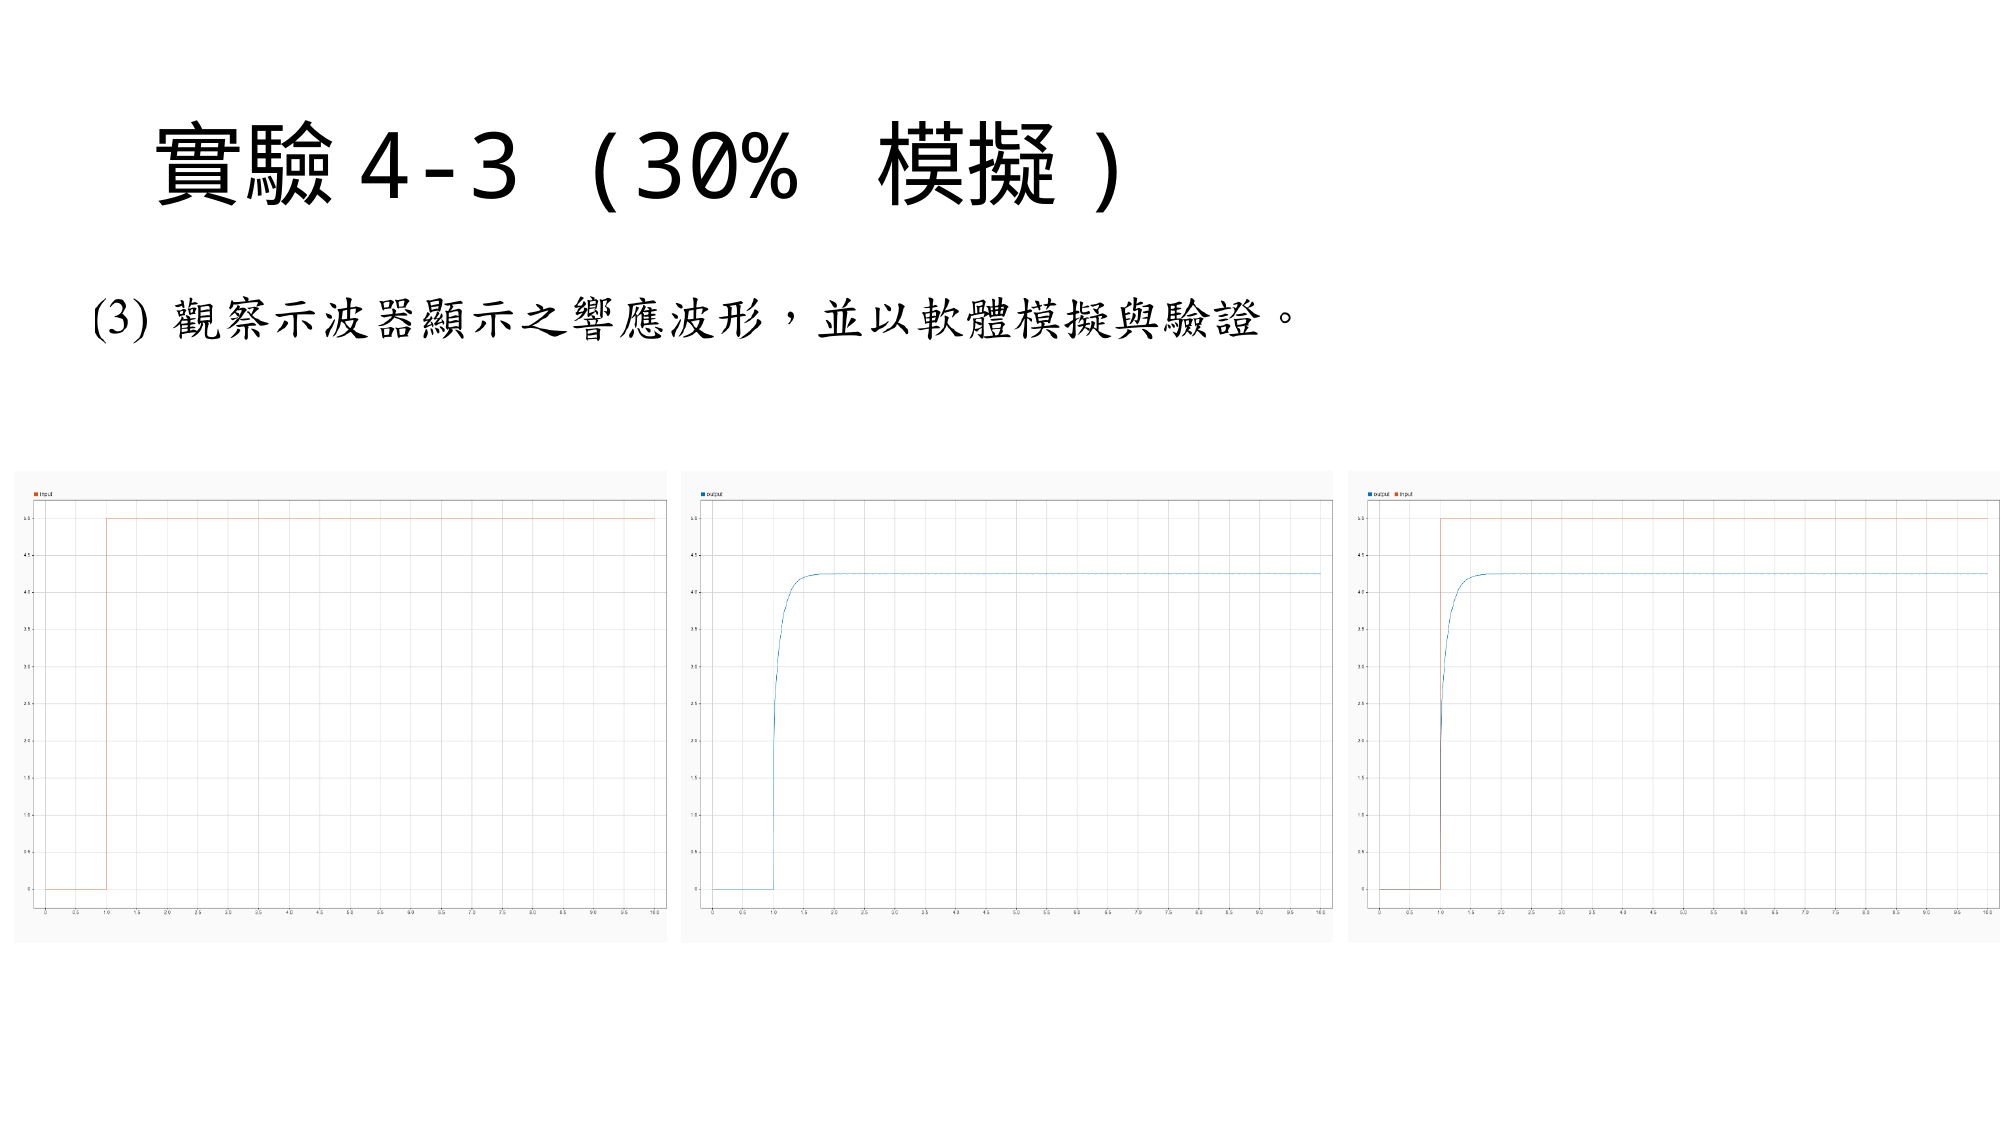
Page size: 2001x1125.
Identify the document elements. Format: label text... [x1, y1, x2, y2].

picture [1347, 470, 2000, 944]
picture [13, 470, 667, 944]
title 實驗4-3 (30% 模擬) [137, 59, 1863, 278]
picture [680, 470, 1334, 944]
picture [94, 276, 1293, 350]
